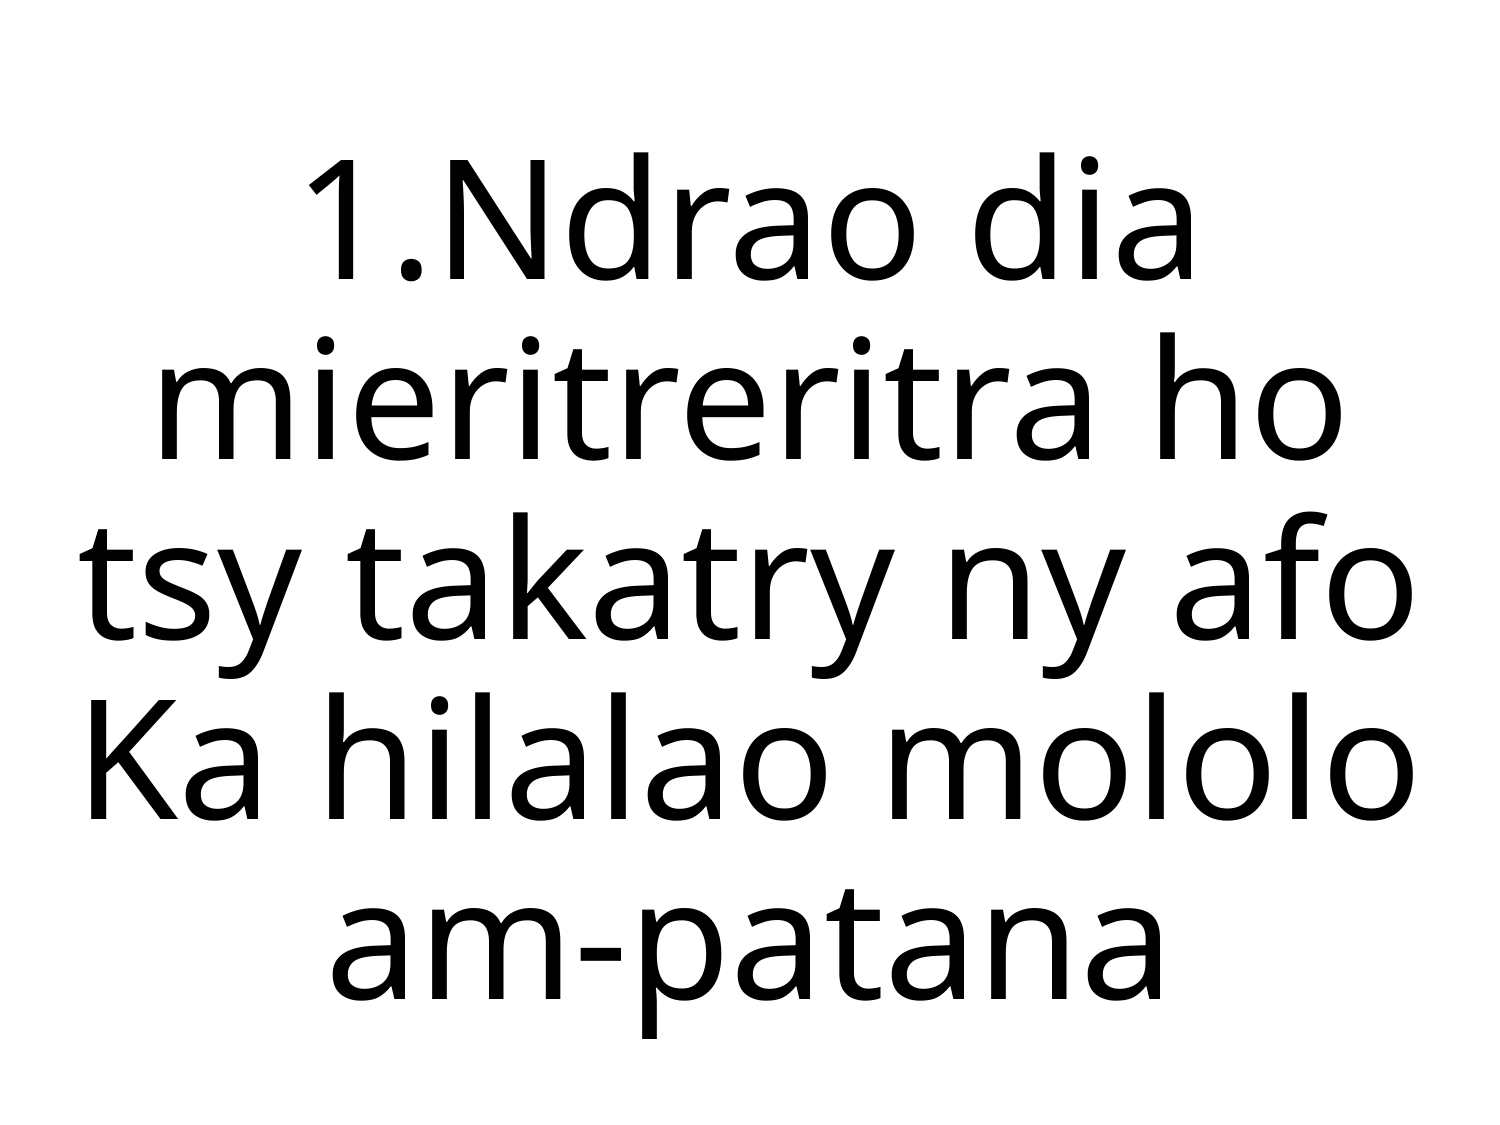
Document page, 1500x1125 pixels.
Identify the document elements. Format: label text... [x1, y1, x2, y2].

title 1.Ndrao dia mieritreritra ho tsy takatry ny afo Ka hilalao mololo am-patana [0, 4, 1500, 1044]
